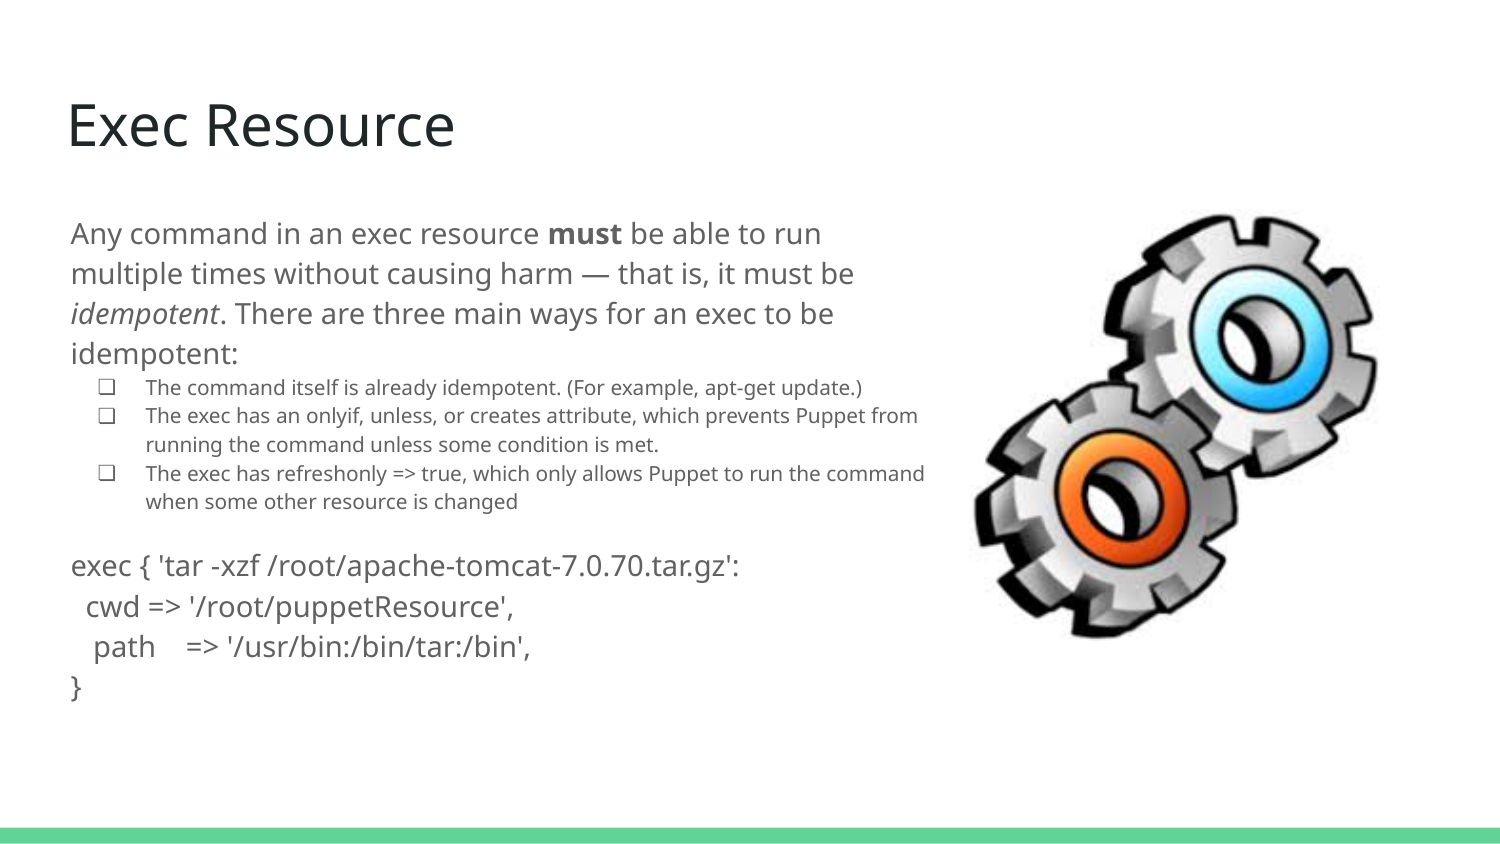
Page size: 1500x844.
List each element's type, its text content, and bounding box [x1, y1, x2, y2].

title Exec Resource [51, 72, 1449, 167]
picture [969, 208, 1397, 642]
list Any command in an exec resource must be able to run multiple times without causing harm — that is, it must be idempotent. There are three main ways for an exec to be idempotent: The command itself is already idempotent. (For example, apt-get update.) The exec has an onlyif, unless, or creates attribute, which prevents Puppet from running the command unless some condition is met. The exec has refreshonly => true, which only allows Puppet to run the command when some other resource is changed exec { 'tar -xzf /root/apache-tomcat-7.0.70.tar.gz': cwd => '/root/puppetResource', path => '/usr/bin:/bin/tar:/bin', } [55, 194, 945, 756]
